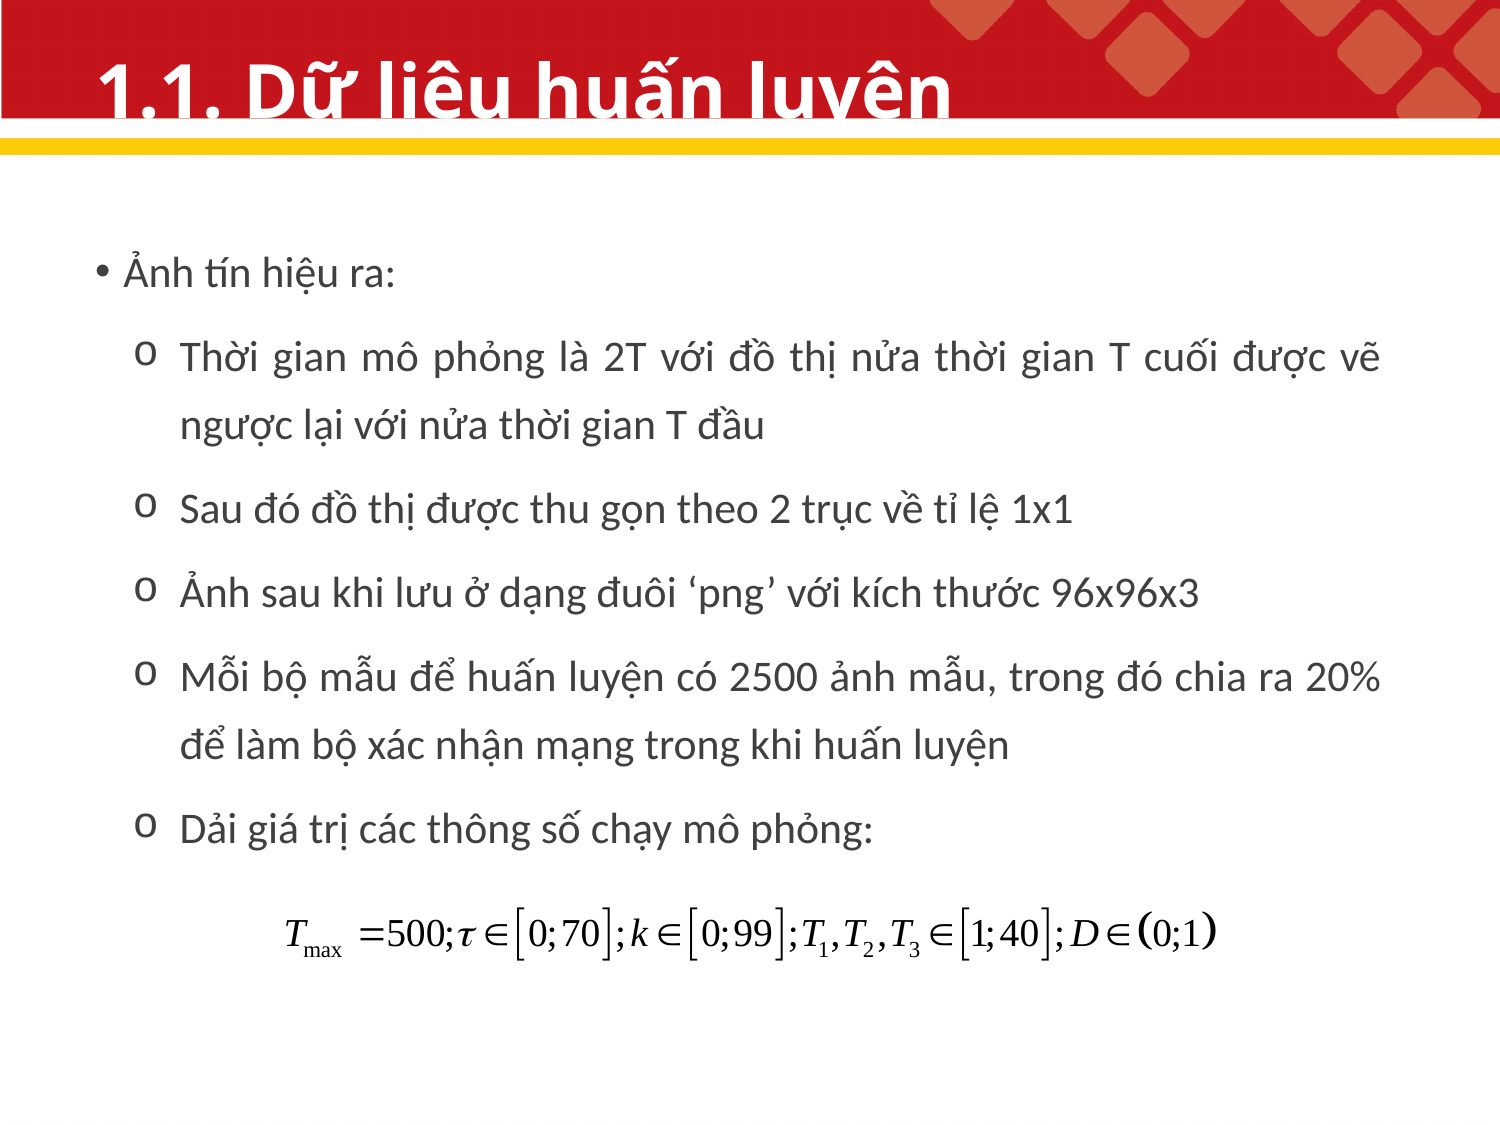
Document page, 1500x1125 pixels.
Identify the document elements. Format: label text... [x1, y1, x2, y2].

list Ảnh tín hiệu ra: Thời gian mô phỏng là 2T với đồ thị nửa thời gian T cuối được vẽ ngược lại với nửa thời gian T đầu Sau đó đồ thị được thu gọn theo 2 trục về tỉ lệ 1x1 Ảnh sau khi lưu ở dạng đuôi ‘png’ với kích thước 96x96x3 Mỗi bộ mẫu để huấn luyện có 2500 ảnh mẫu, trong đó chia ra 20% để làm bộ xác nhận mạng trong khi huấn luyện Dải giá trị các thông số chạy mô phỏng: [80, 220, 1397, 1025]
picture [0, 1, 1500, 1125]
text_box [280, 904, 1220, 969]
title 1.1. Dữ liệu huấn luyện [80, 1, 1397, 204]
